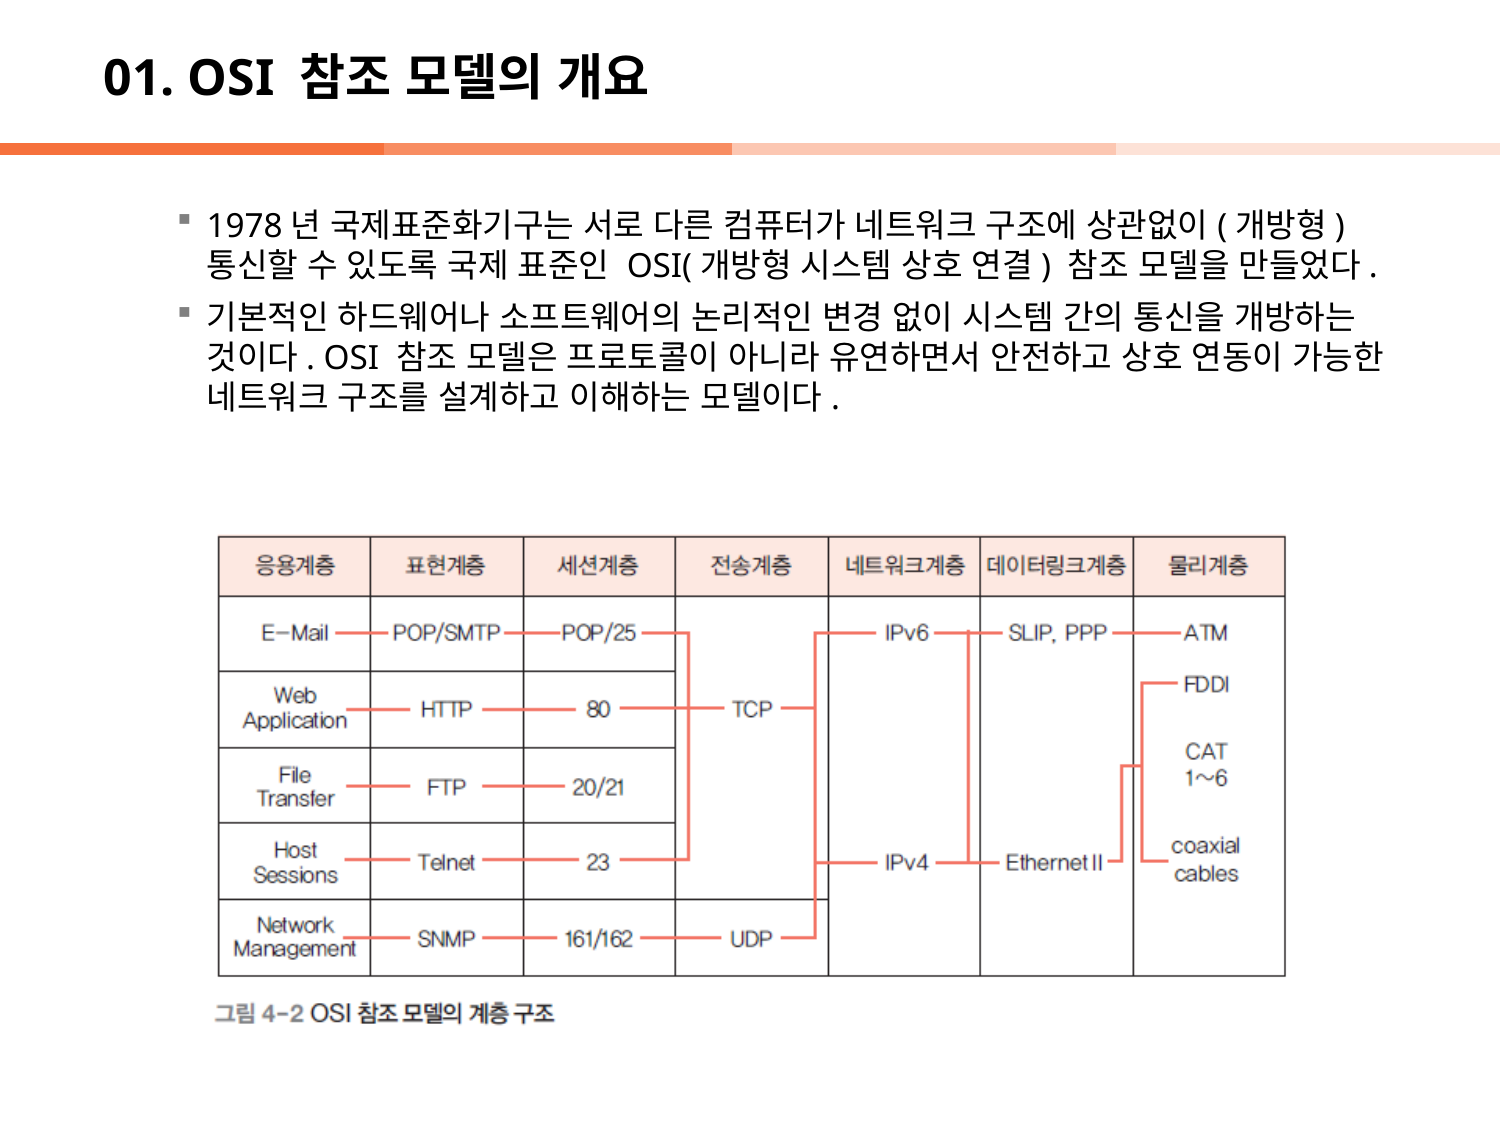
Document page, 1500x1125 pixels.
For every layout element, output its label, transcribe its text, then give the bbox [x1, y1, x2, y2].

picture [200, 526, 1297, 1039]
list 1978년 국제표준화기구는 서로 다른 컴퓨터가 네트워크 구조에 상관없이(개방형) 통신할 수 있도록 국제 표준인 OSI(개방형 시스템 상호 연결) 참조 모델을 만들었다. 기본적인 하드웨어나 소프트웨어의 논리적인 변경 없이 시스템 간의 통신을 개방하는 것이다. OSI 참조 모델은 프로토콜이 아니라 유연하면서 안전하고 상호 연동이 가능한 네트워크 구조를 설계하고 이해하는 모델이다. [88, 196, 1436, 1083]
title 01. OSI 참조 모델의 개요 [88, 30, 1330, 121]
